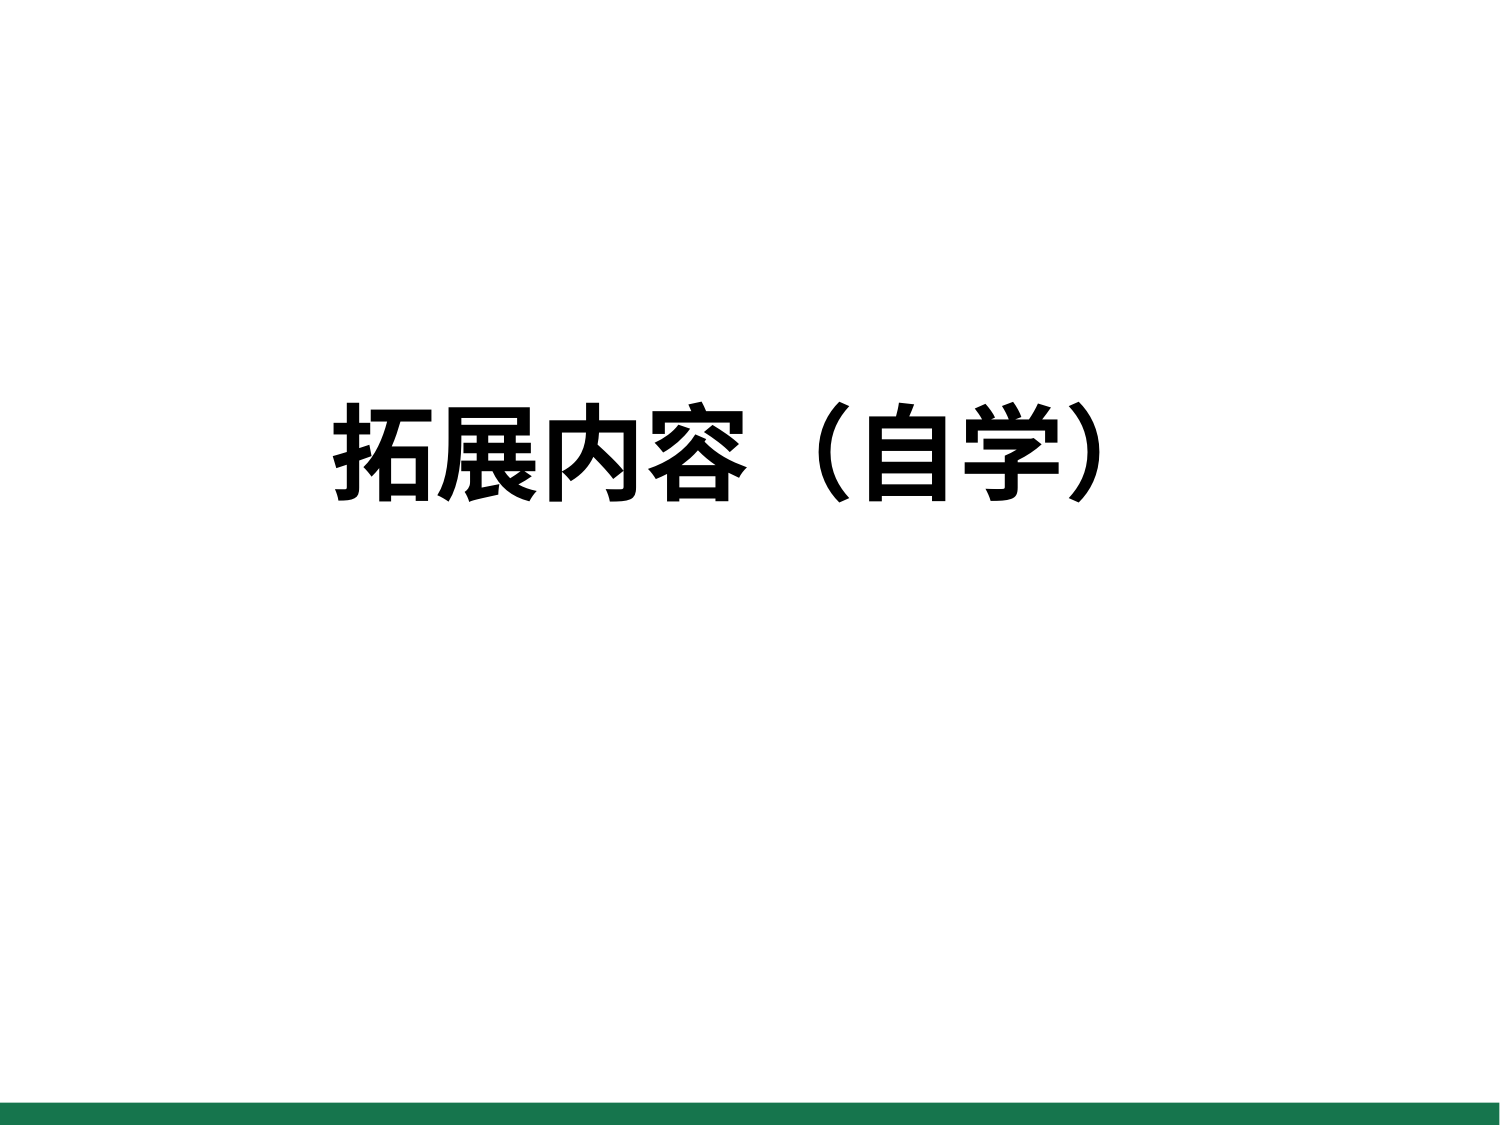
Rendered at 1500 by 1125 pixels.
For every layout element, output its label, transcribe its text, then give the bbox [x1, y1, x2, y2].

title 拓展内容（自学） [246, 394, 1254, 604]
